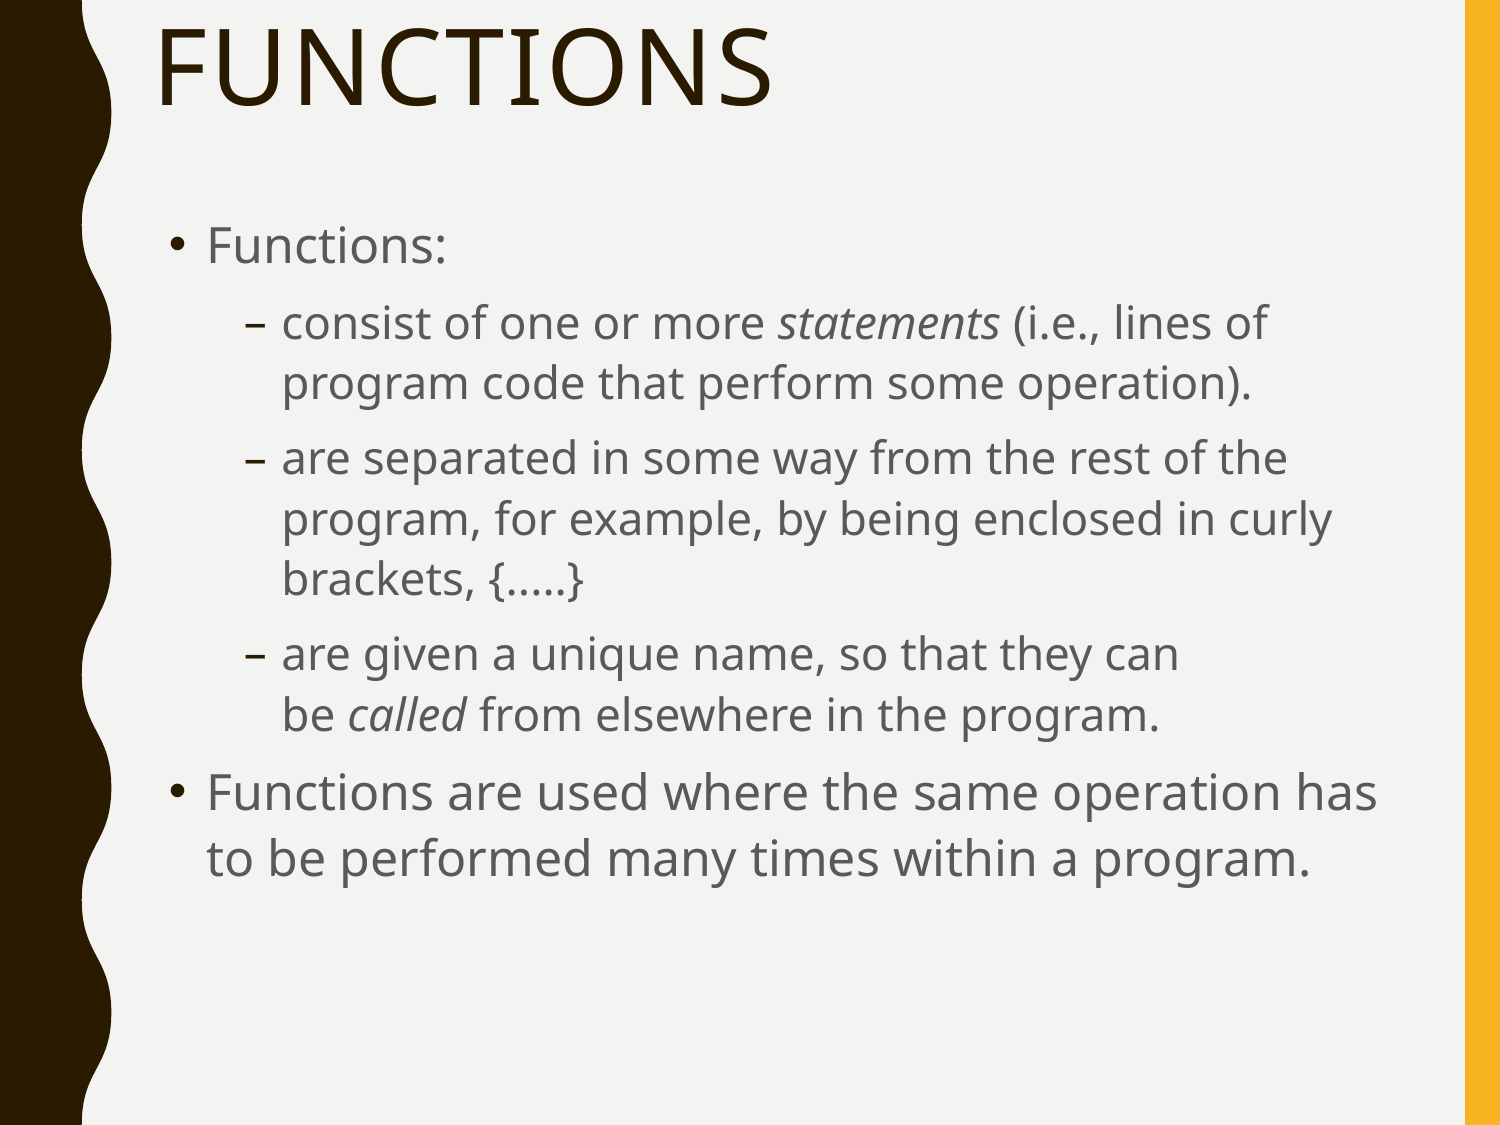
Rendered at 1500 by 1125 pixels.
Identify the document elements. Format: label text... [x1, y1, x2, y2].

title functions [137, 5, 1390, 251]
list Functions: consist of one or more statements (i.e., lines of program code that perform some operation). are separated in some way from the rest of the program, for example, by being enclosed in curly brackets, {.....} are given a unique name, so that they can be called from elsewhere in the program. Functions are used where the same operation has to be performed many times within a program. [154, 200, 1407, 965]
